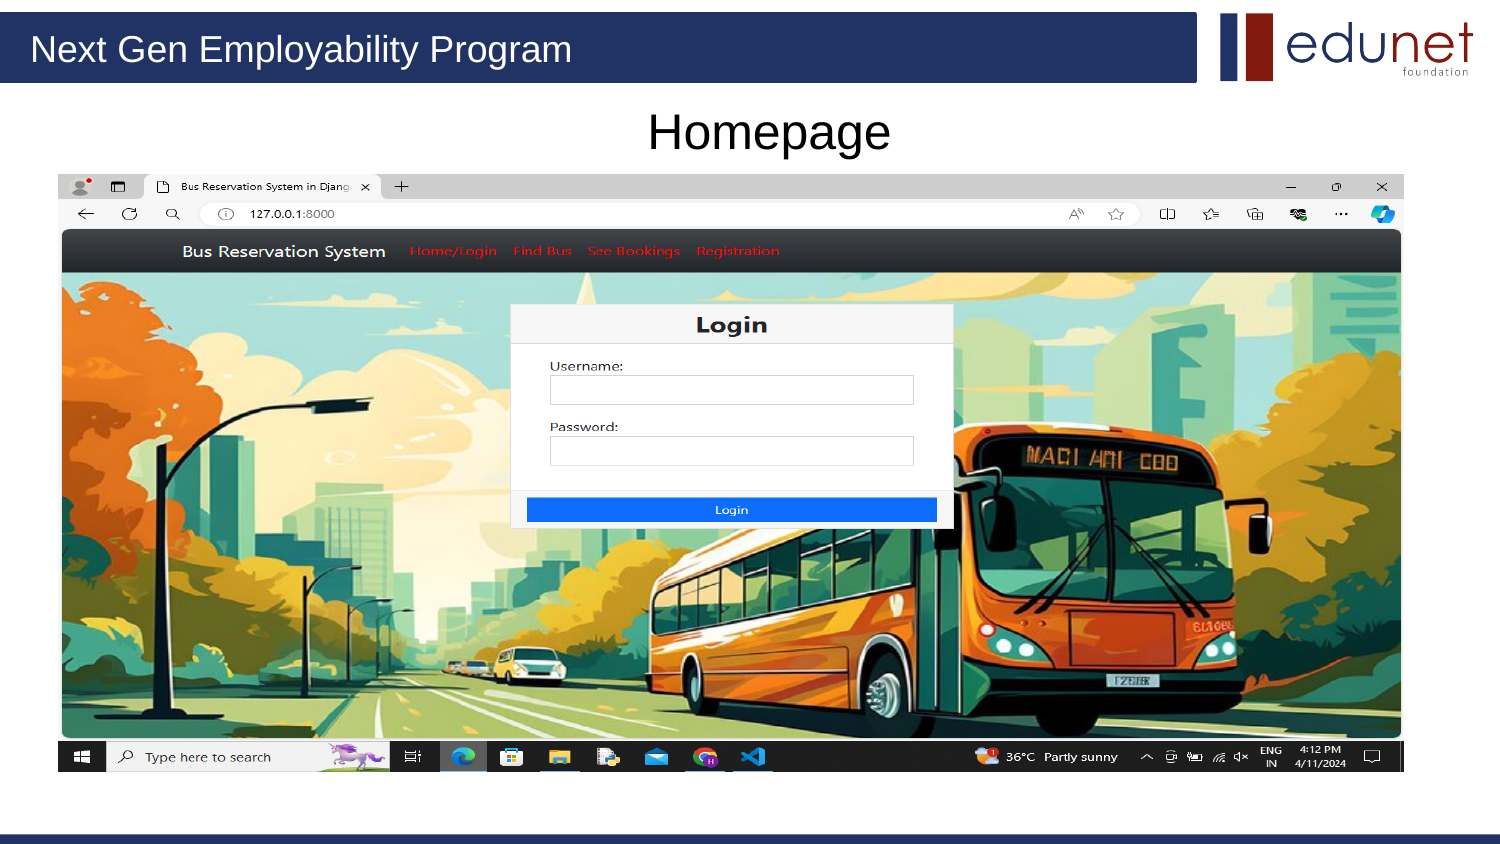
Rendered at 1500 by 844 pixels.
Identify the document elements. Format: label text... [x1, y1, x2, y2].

title Homepage [45, 100, 1495, 175]
picture [58, 174, 1404, 772]
picture [1279, 14, 1482, 83]
